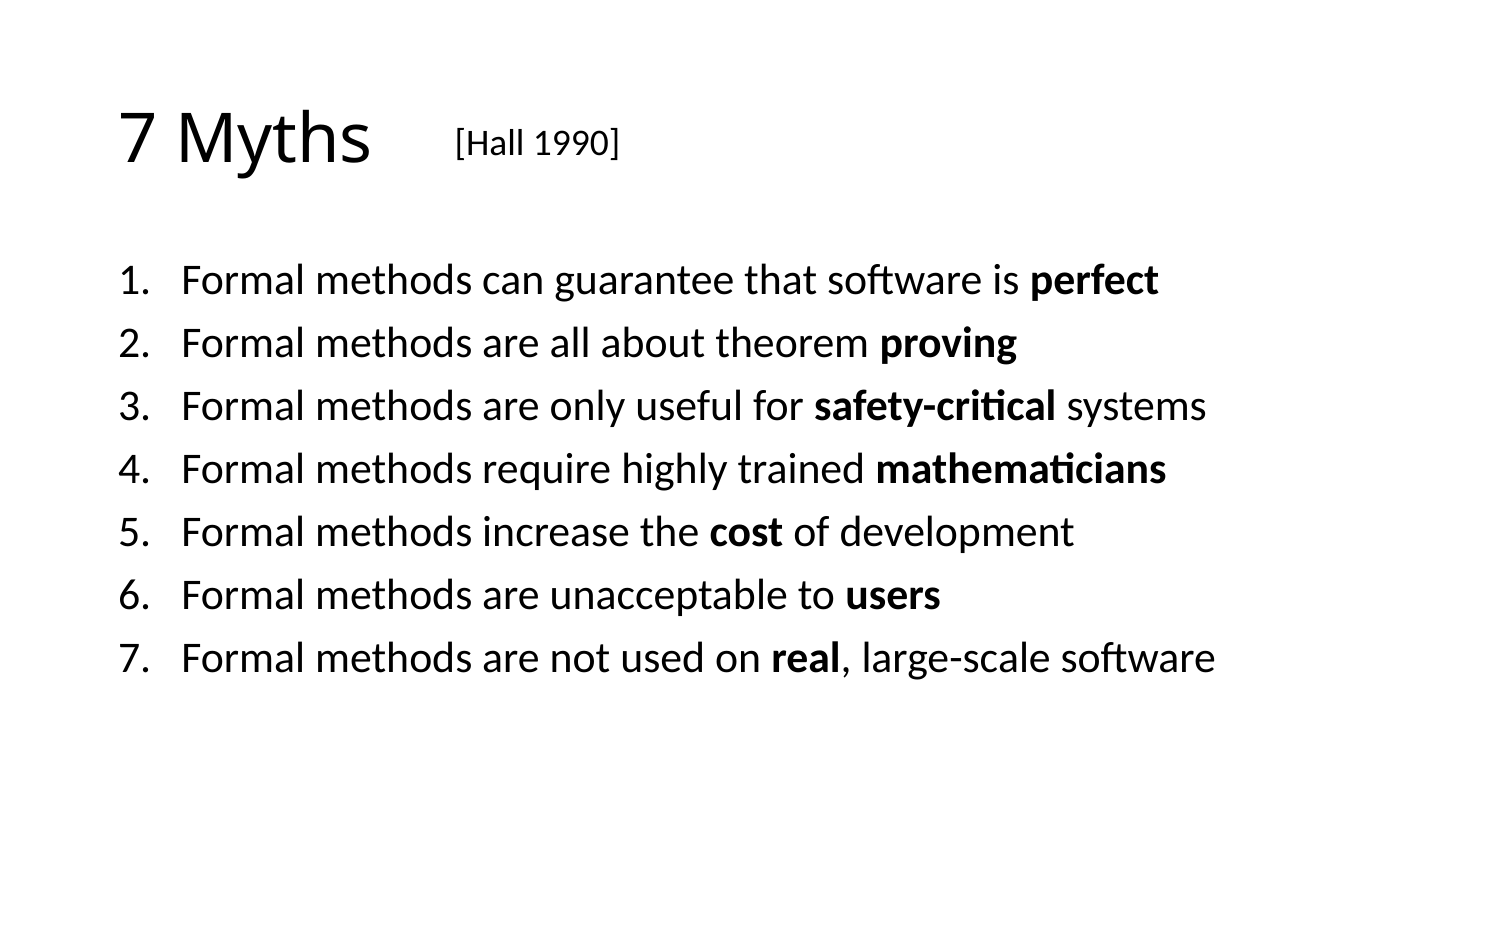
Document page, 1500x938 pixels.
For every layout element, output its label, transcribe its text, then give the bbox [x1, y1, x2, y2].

list Formal methods can guarantee that software is perfect Formal methods are all about theorem proving Formal methods are only useful for safety-critical systems Formal methods require highly trained mathematicians Formal methods increase the cost of development Formal methods are unacceptable to users Formal methods are not used on real, large-scale software [103, 249, 1397, 845]
text_box [Hall 1990] [0, 110, 636, 170]
title 7 Myths [103, 49, 1397, 232]
